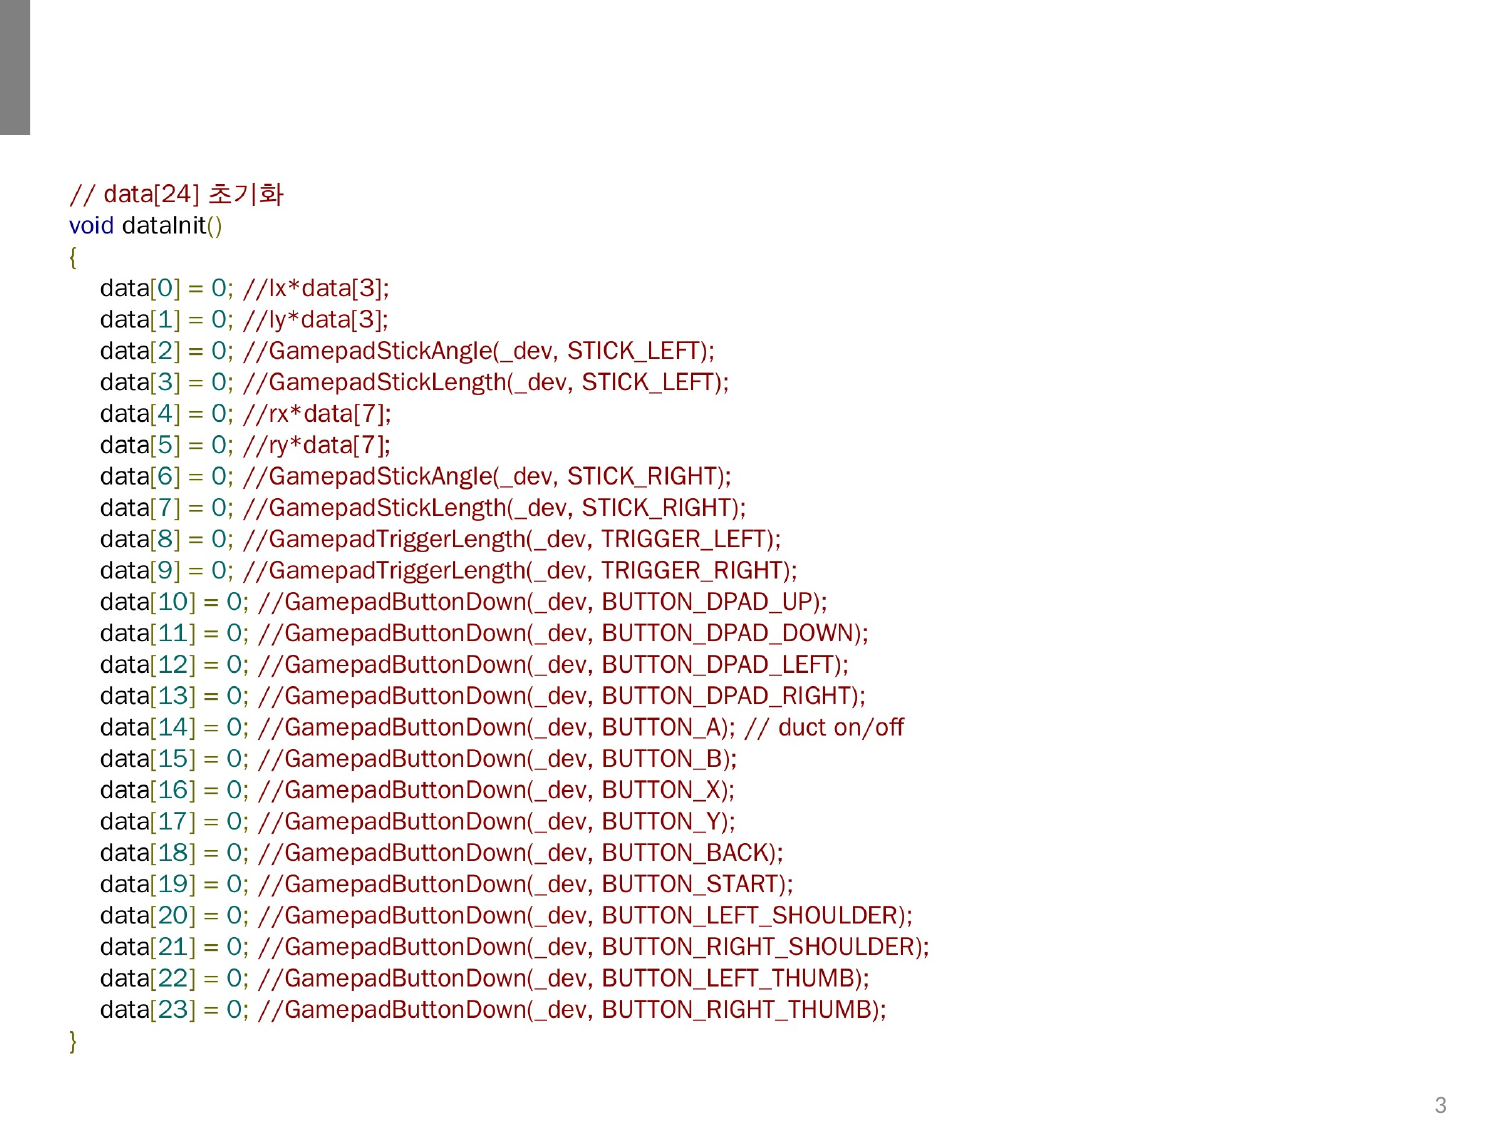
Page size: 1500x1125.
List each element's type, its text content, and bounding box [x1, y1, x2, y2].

picture [56, 164, 968, 1068]
slide_number 3 [1124, 1081, 1462, 1125]
